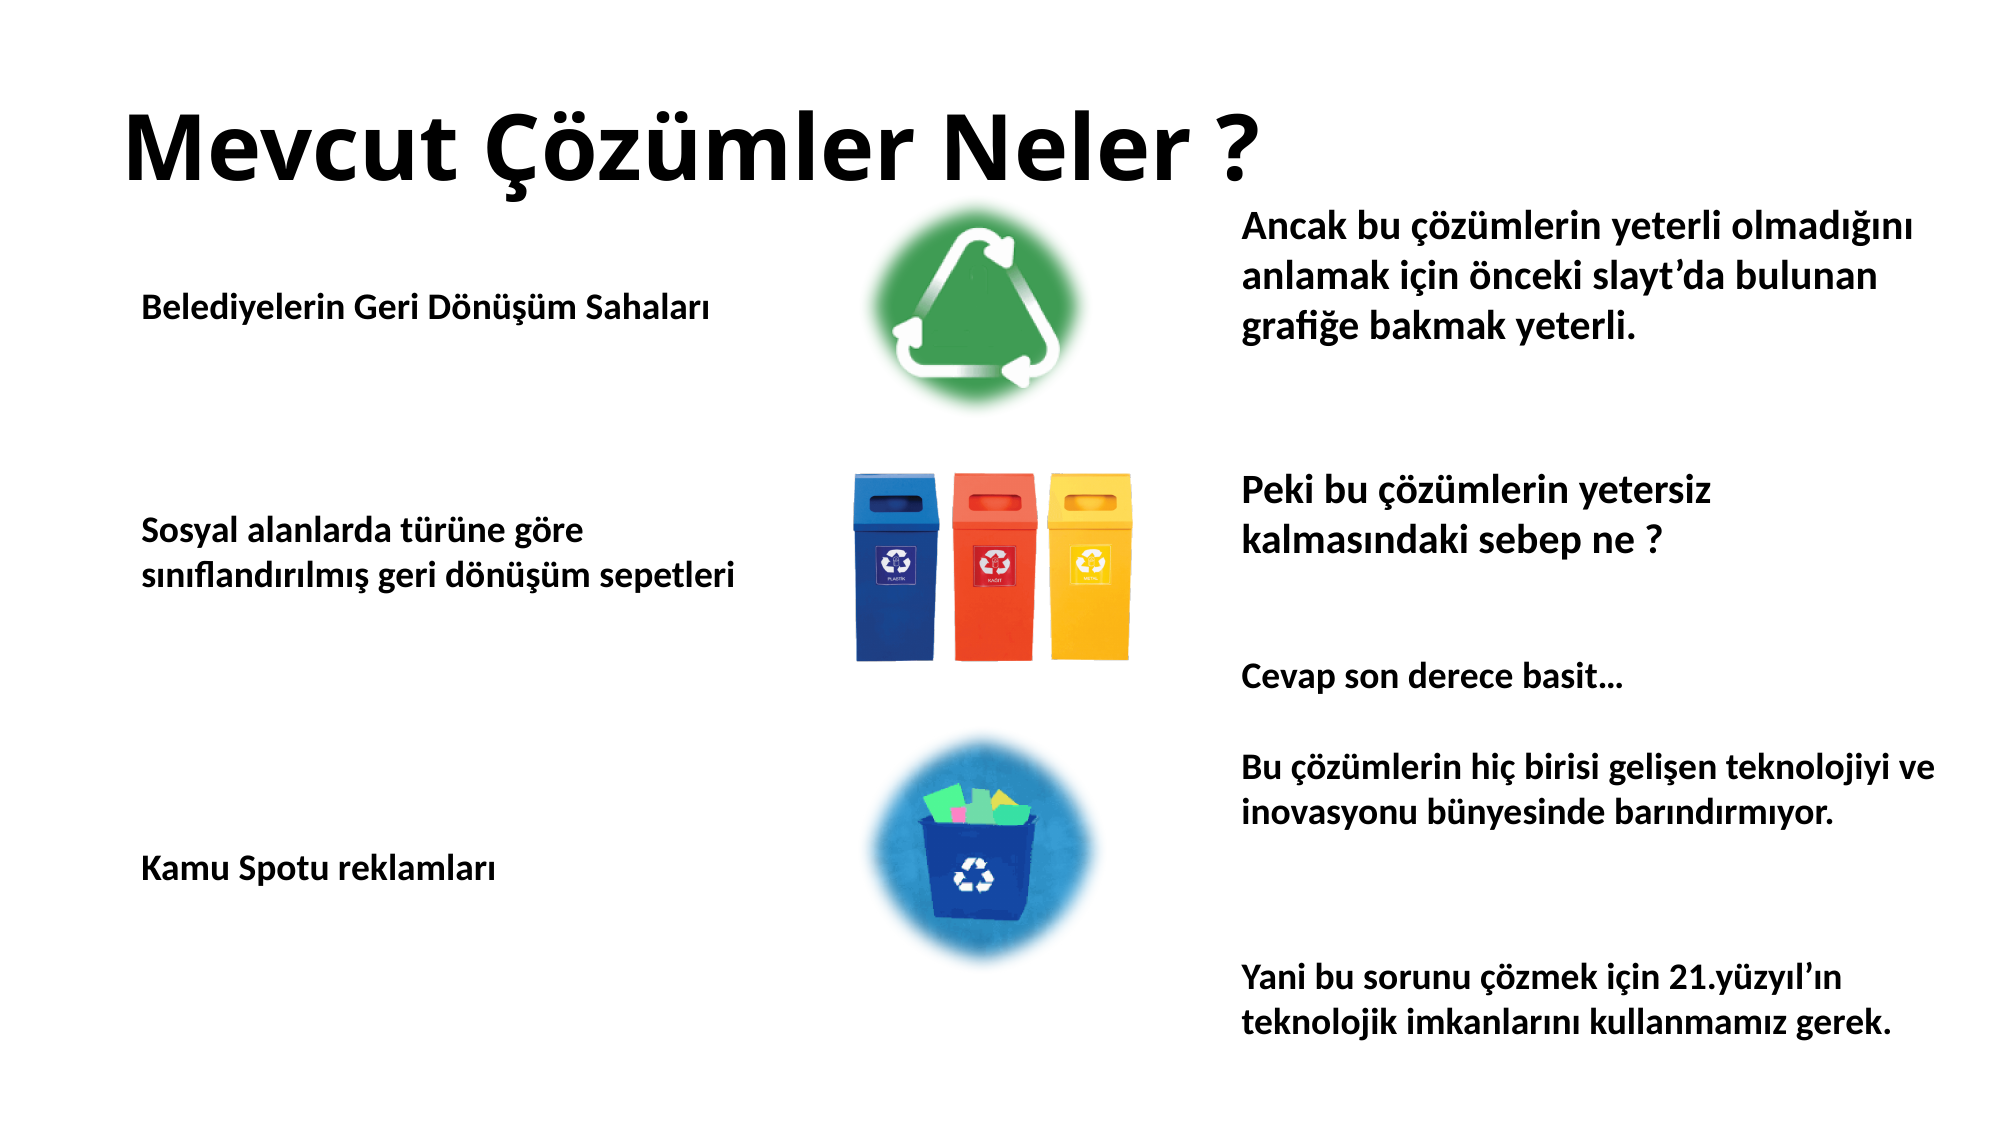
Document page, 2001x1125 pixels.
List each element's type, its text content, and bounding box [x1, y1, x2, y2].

text_box Yani bu sorunu çözmek için 21.yüzyıl’ın teknolojik imkanlarını kullanmamız gerek. [1226, 944, 1940, 1095]
picture [855, 723, 1110, 977]
text_box Belediyelerin Geri Dönüşüm Sahaları [126, 274, 855, 335]
text_box Bu çözümlerin hiç birisi gelişen teknolojiyi ve inovasyonu bünyesinde barındırmıyor. [1226, 734, 1975, 839]
text_box Sosyal alanlarda türüne göre sınıflandırılmış geri dönüşüm sepetleri [126, 497, 768, 603]
text_box Cevap son derece basit… [1226, 644, 1893, 704]
title Mevcut Çözümler Neler ? [106, 74, 1649, 227]
picture [837, 191, 1145, 717]
text_box Peki bu çözümlerin yetersiz kalmasındaki sebep ne ? [1226, 454, 1908, 570]
text_box Kamu Spotu reklamları [126, 835, 768, 896]
text_box Ancak bu çözümlerin yeterli olmadığını anlamak için önceki slayt’da bulunan grafiğe bakmak yeterli. [1226, 190, 1954, 356]
